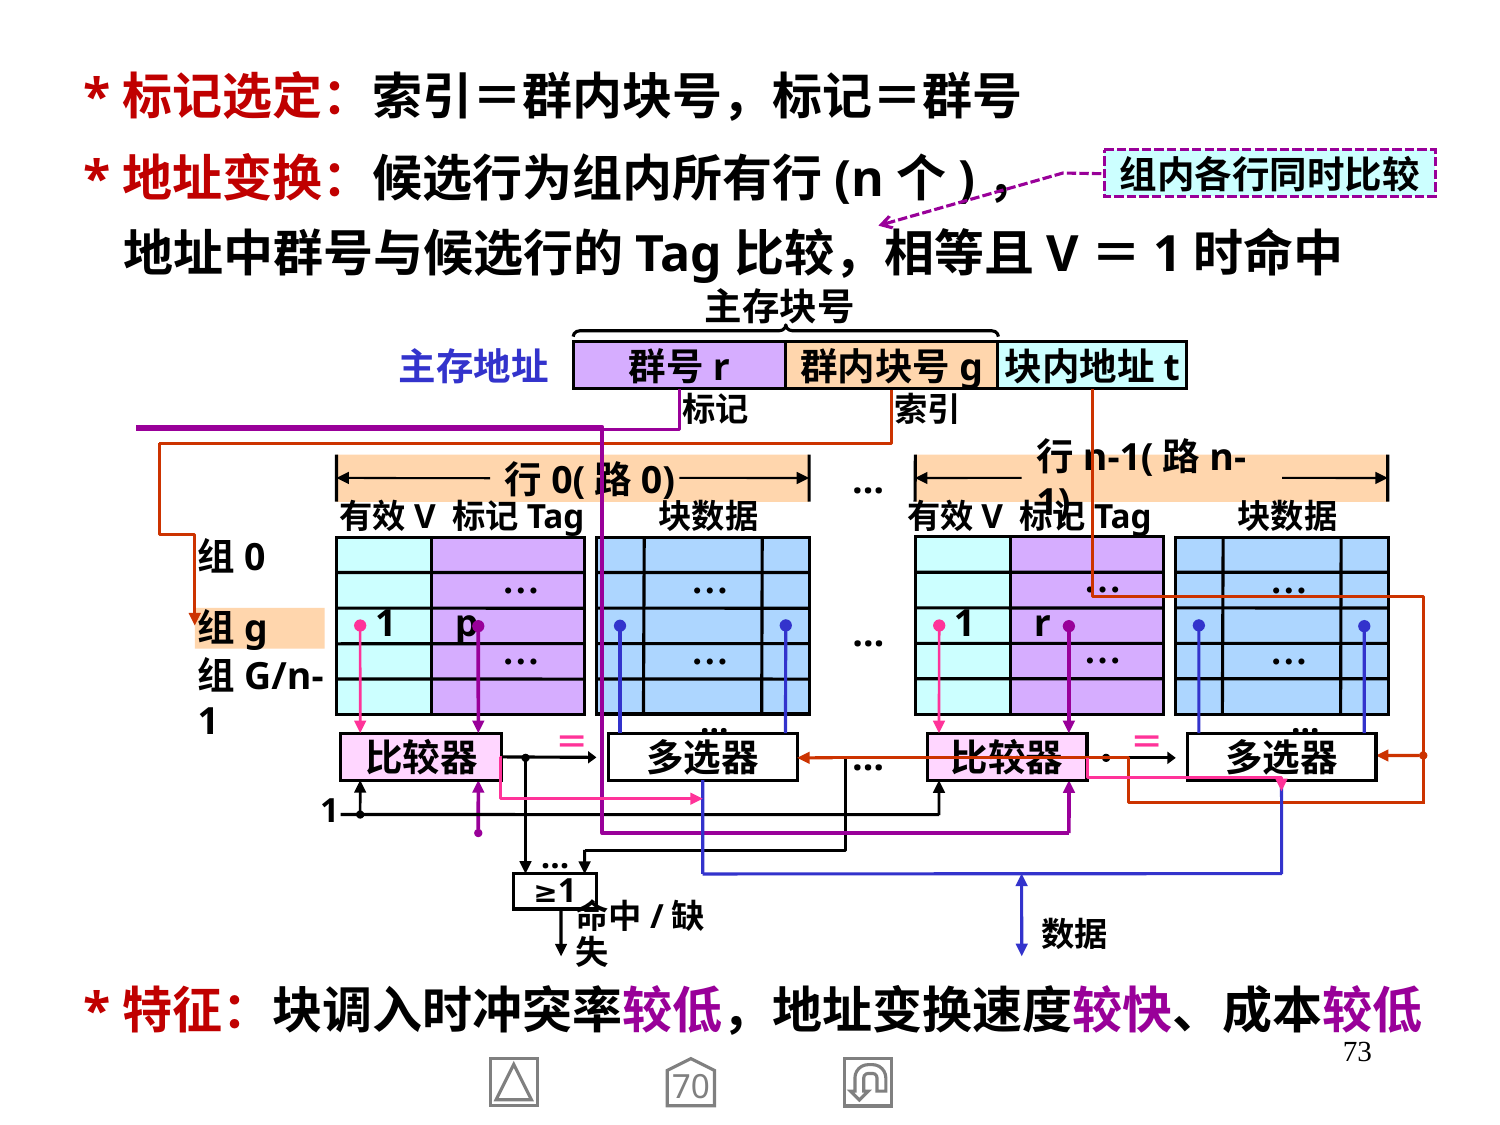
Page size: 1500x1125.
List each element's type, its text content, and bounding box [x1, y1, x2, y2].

text_box [844, 1058, 892, 1106]
slide_number 73 [1074, 1046, 1388, 1101]
text_box *地址变换：候选行为组内所有行(n个)， 地址中群号与候选行的Tag比较，相等且V＝1时命中 [29, 124, 1471, 289]
text_box 70 [667, 1058, 715, 1106]
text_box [596, 388, 1424, 957]
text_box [395, 287, 1188, 387]
text_box 组内各行同时比较 [1104, 149, 1436, 197]
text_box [135, 388, 595, 957]
text_box *标记选定：索引＝群内块号，标记＝群号 [29, 42, 1471, 124]
text_box *特征：块调入时冲突率较低，地址变换速度较快、成本较低 [29, 955, 1471, 1046]
text_box [490, 1058, 538, 1106]
